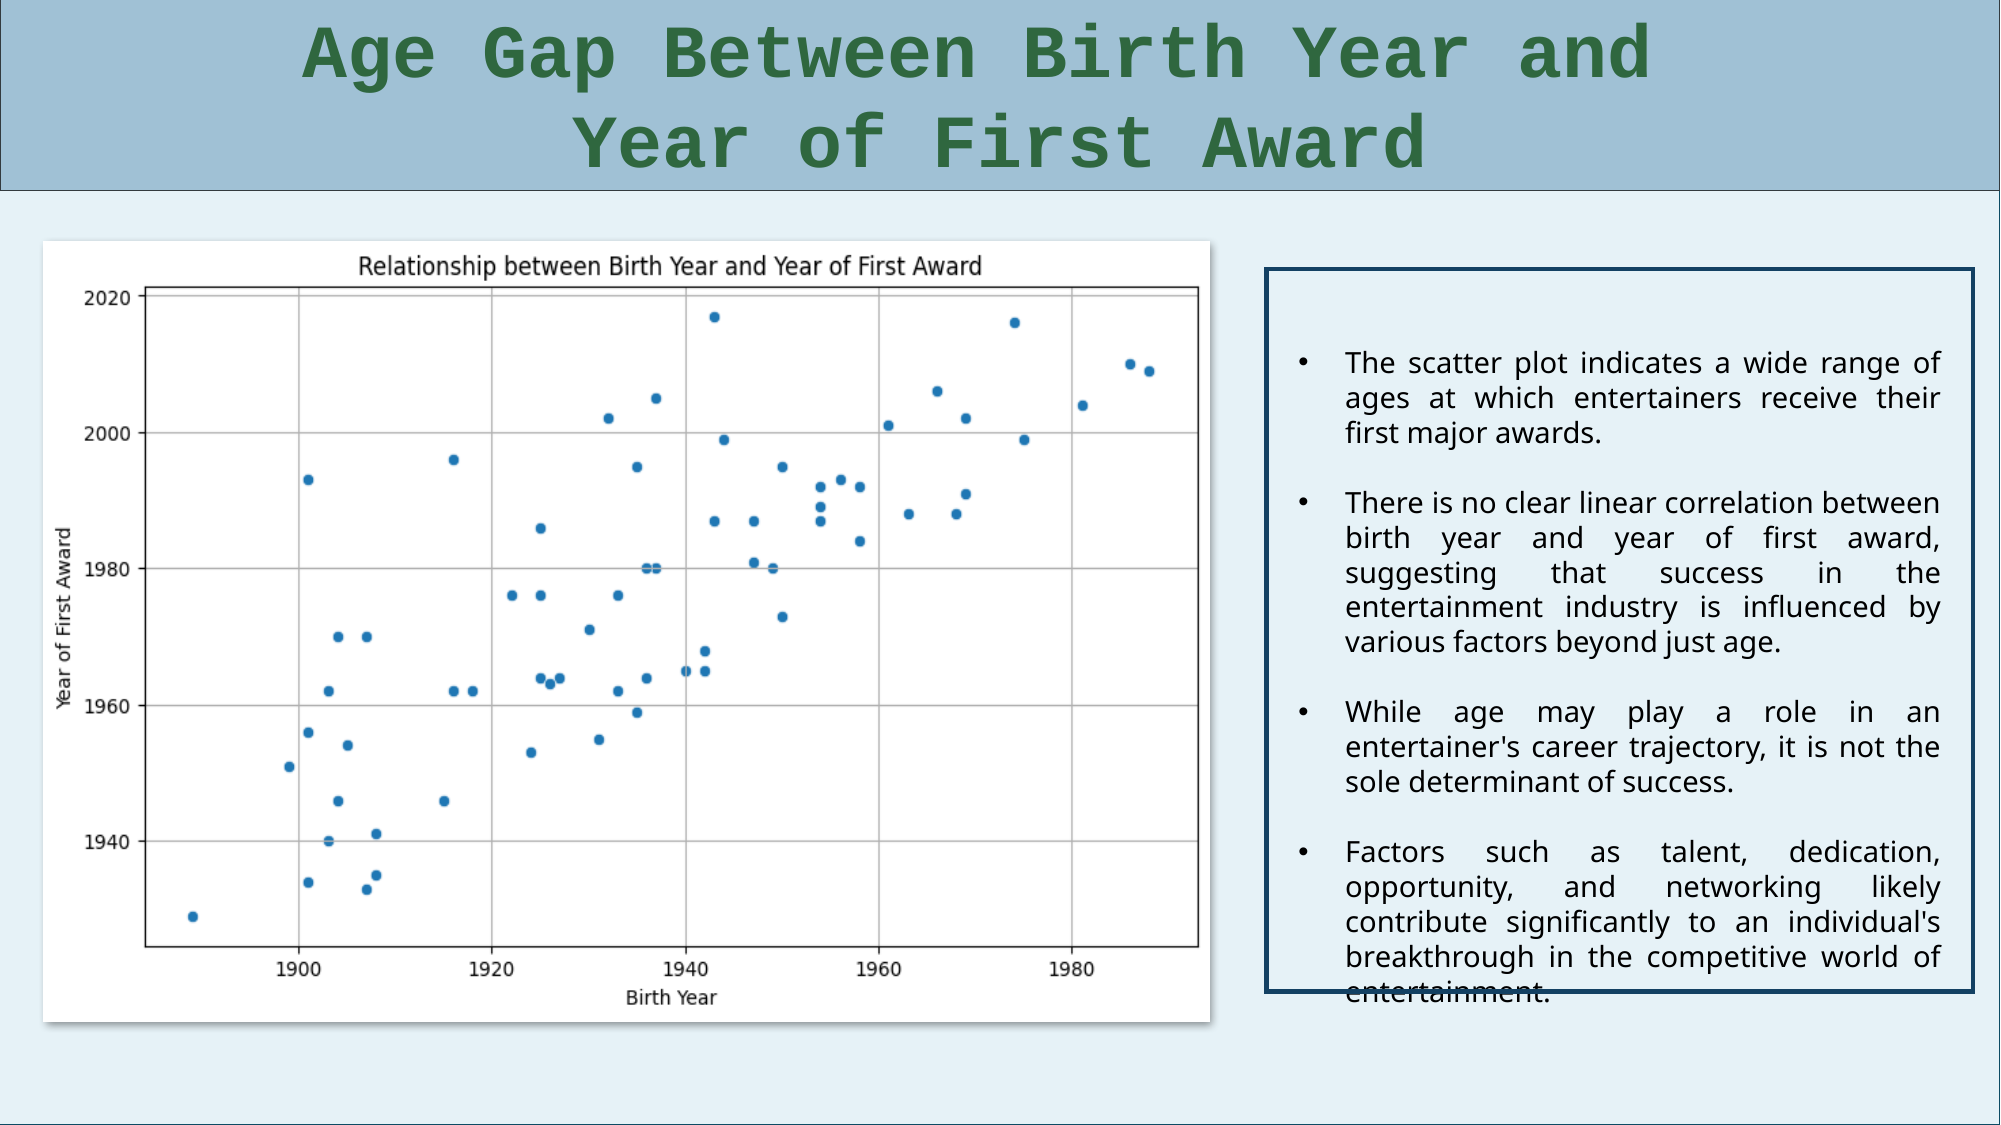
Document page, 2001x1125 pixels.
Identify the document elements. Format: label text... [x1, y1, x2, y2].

picture [43, 241, 1210, 1022]
text_box [0, 191, 2000, 1125]
text_box Age Gap Between Birth Year and Year of First Award [0, 0, 2000, 191]
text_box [1266, 269, 1974, 992]
